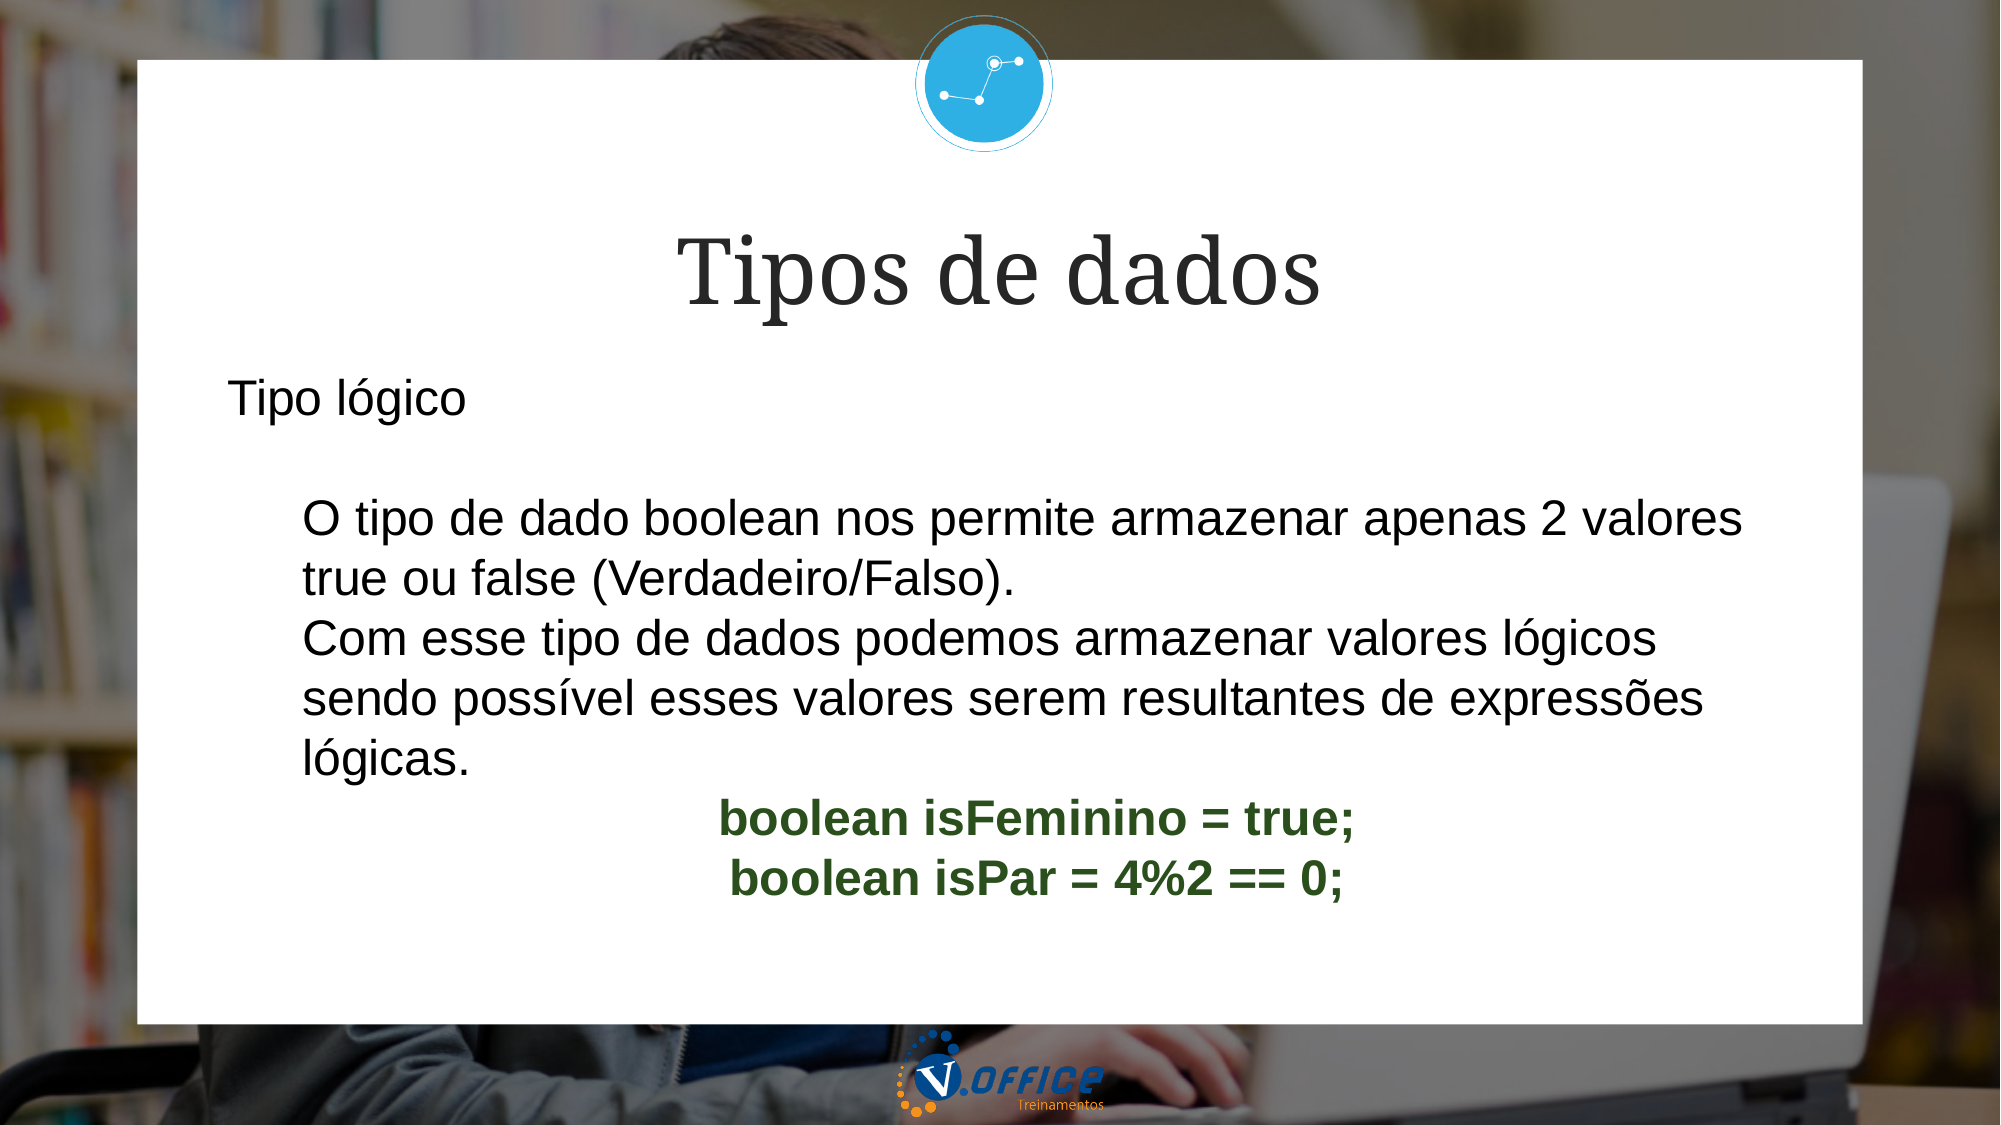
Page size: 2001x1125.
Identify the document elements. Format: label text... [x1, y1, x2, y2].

text_box Tipo lógico O tipo de dado boolean nos permite armazenar apenas 2 valores true ou false (Verdadeiro/Falso). Com esse tipo de dados podemos armazenar valores lógicos sendo possível esses valores serem resultantes de expressões lógicas. boolean isFeminino = true; boolean isPar = 4%2 == 0; [212, 357, 1788, 963]
picture [0, 0, 2000, 1125]
text_box Tipos de dados [212, 161, 1788, 357]
